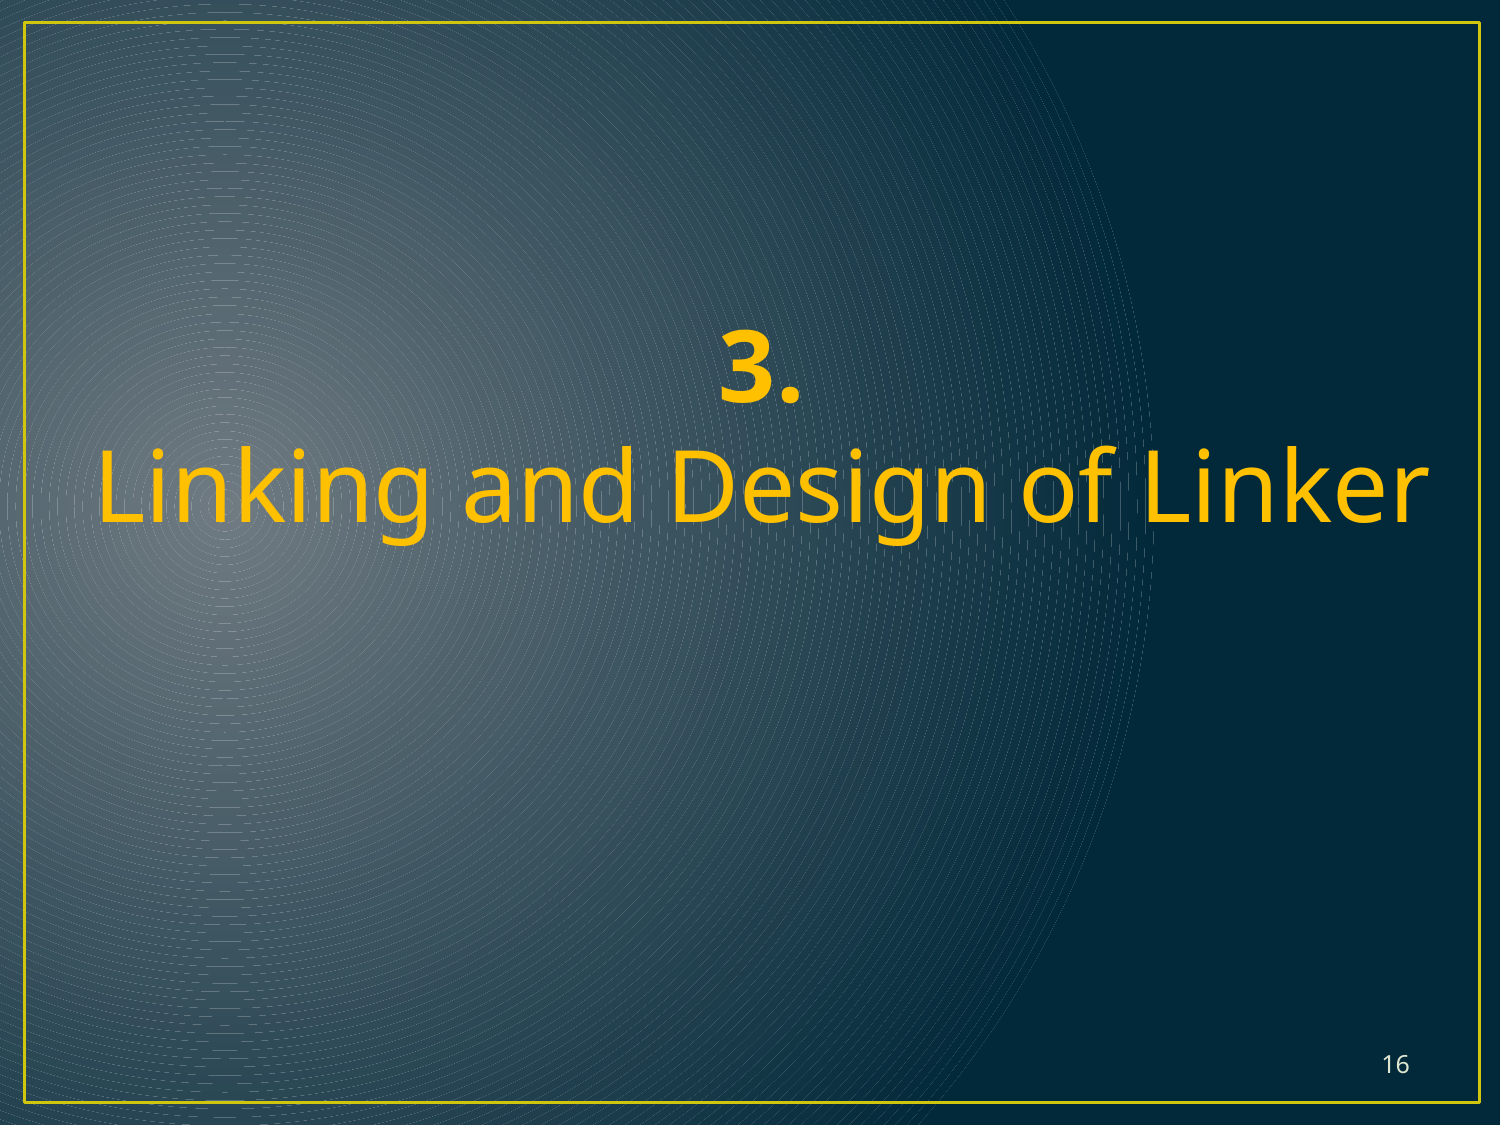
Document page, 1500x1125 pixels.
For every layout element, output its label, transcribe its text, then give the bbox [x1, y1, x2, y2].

slide_number 16 [1074, 1035, 1425, 1096]
footer [464, 1035, 1036, 1096]
text_box 3. Linking and Design of Linker [49, 387, 1475, 550]
